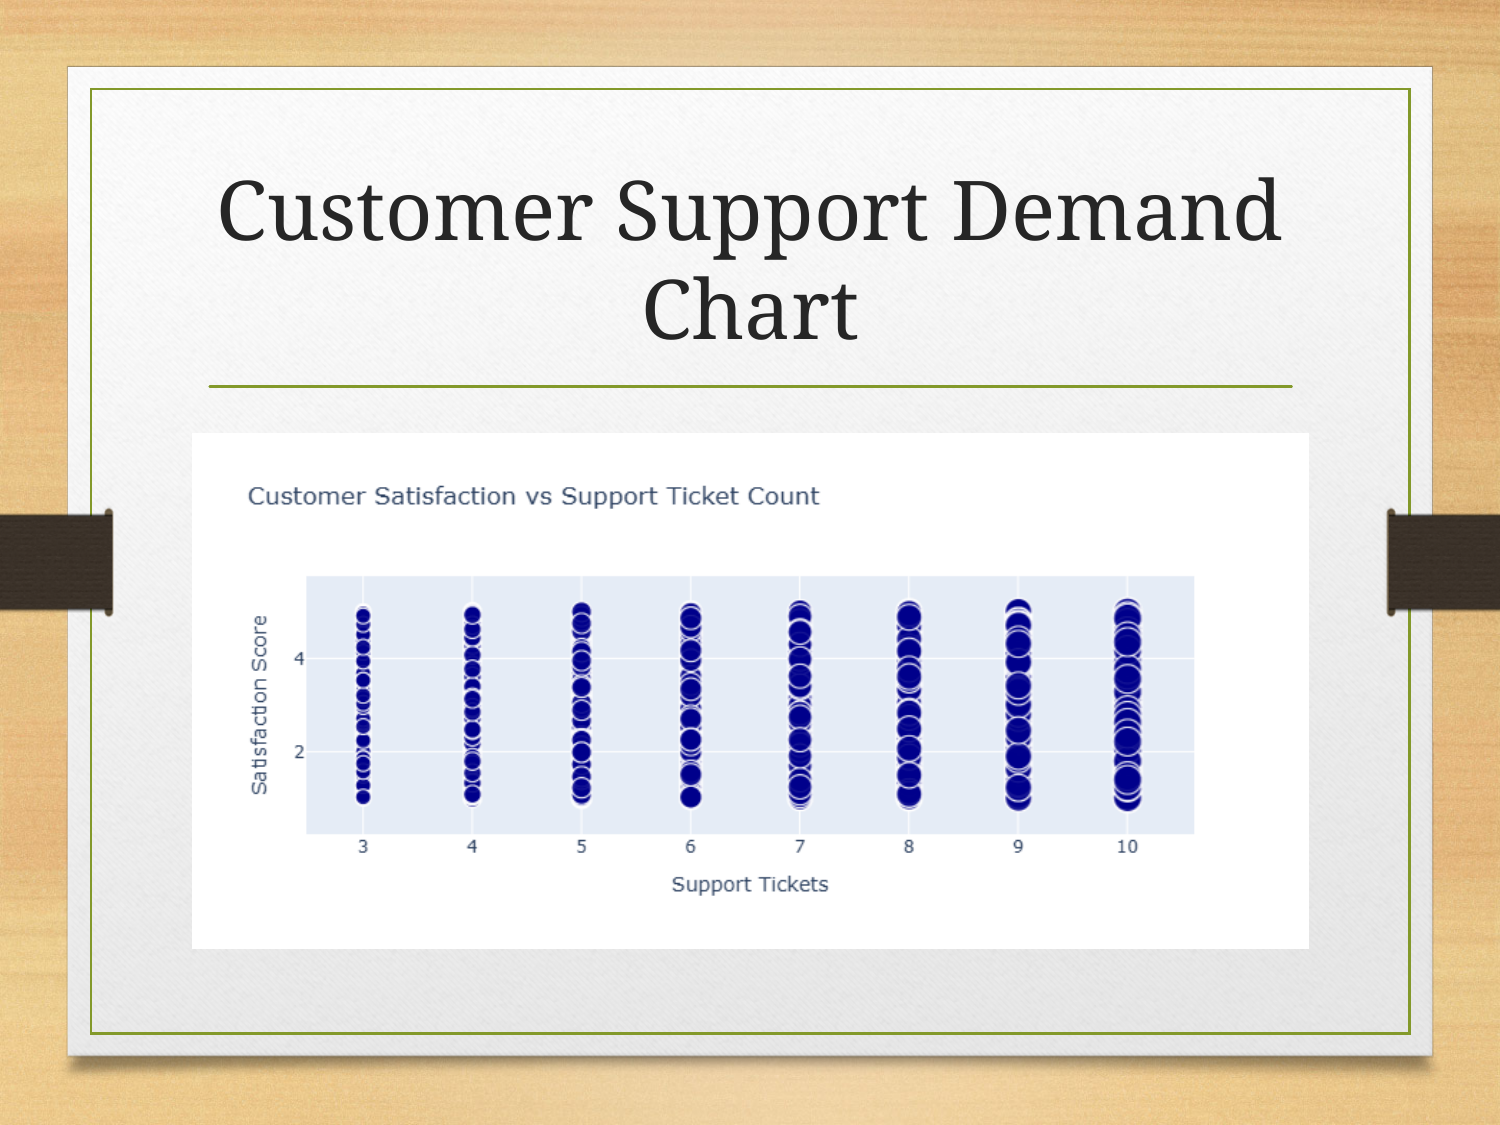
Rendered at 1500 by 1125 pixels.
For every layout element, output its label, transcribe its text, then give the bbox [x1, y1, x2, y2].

picture [0, 0, 1500, 1125]
title Customer Support Demand Chart [193, 150, 1309, 365]
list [192, 433, 1309, 949]
